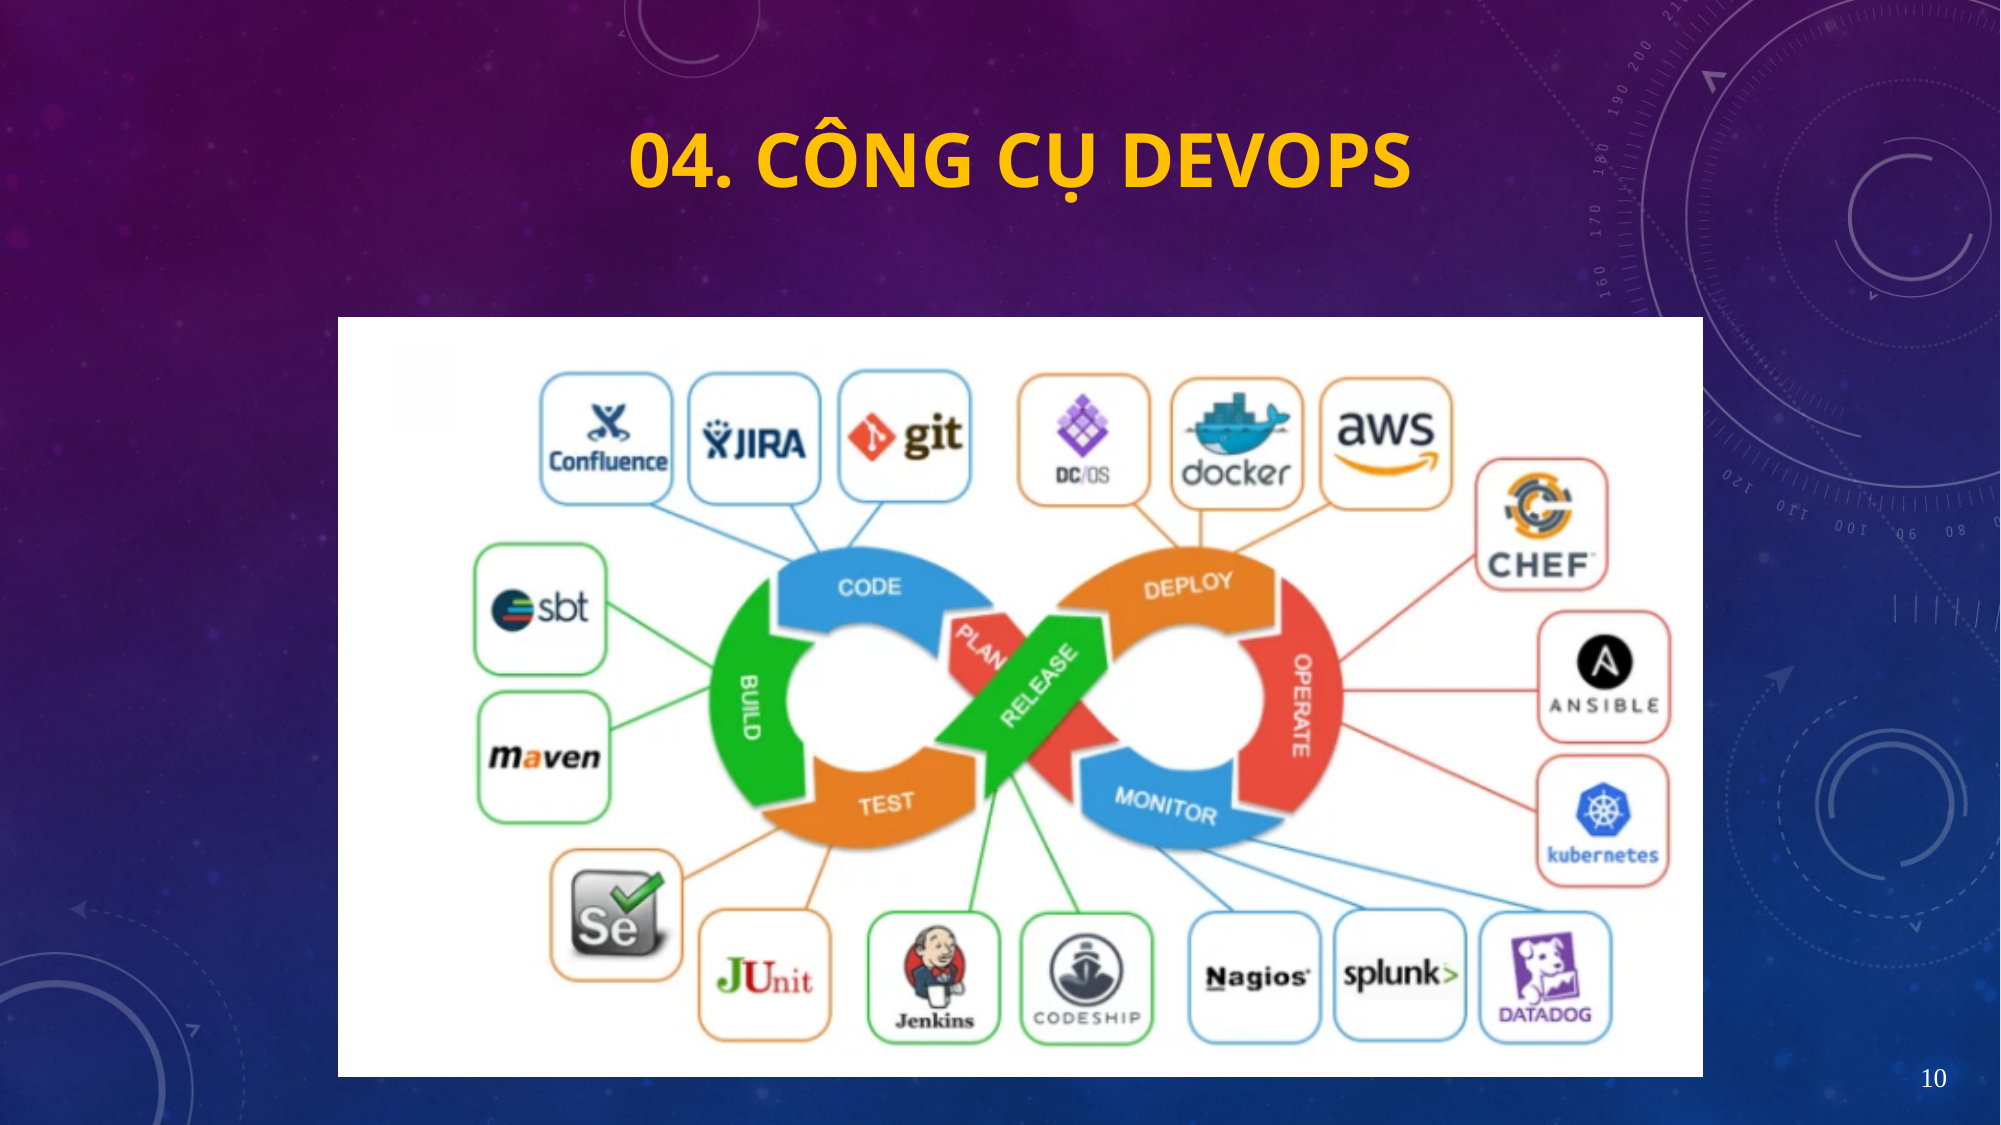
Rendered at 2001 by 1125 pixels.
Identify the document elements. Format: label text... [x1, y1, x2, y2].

picture [0, 0, 2001, 1125]
text_box 10 [1905, 1052, 2000, 1100]
text_box 04. Công cụ devops [467, 18, 1575, 296]
